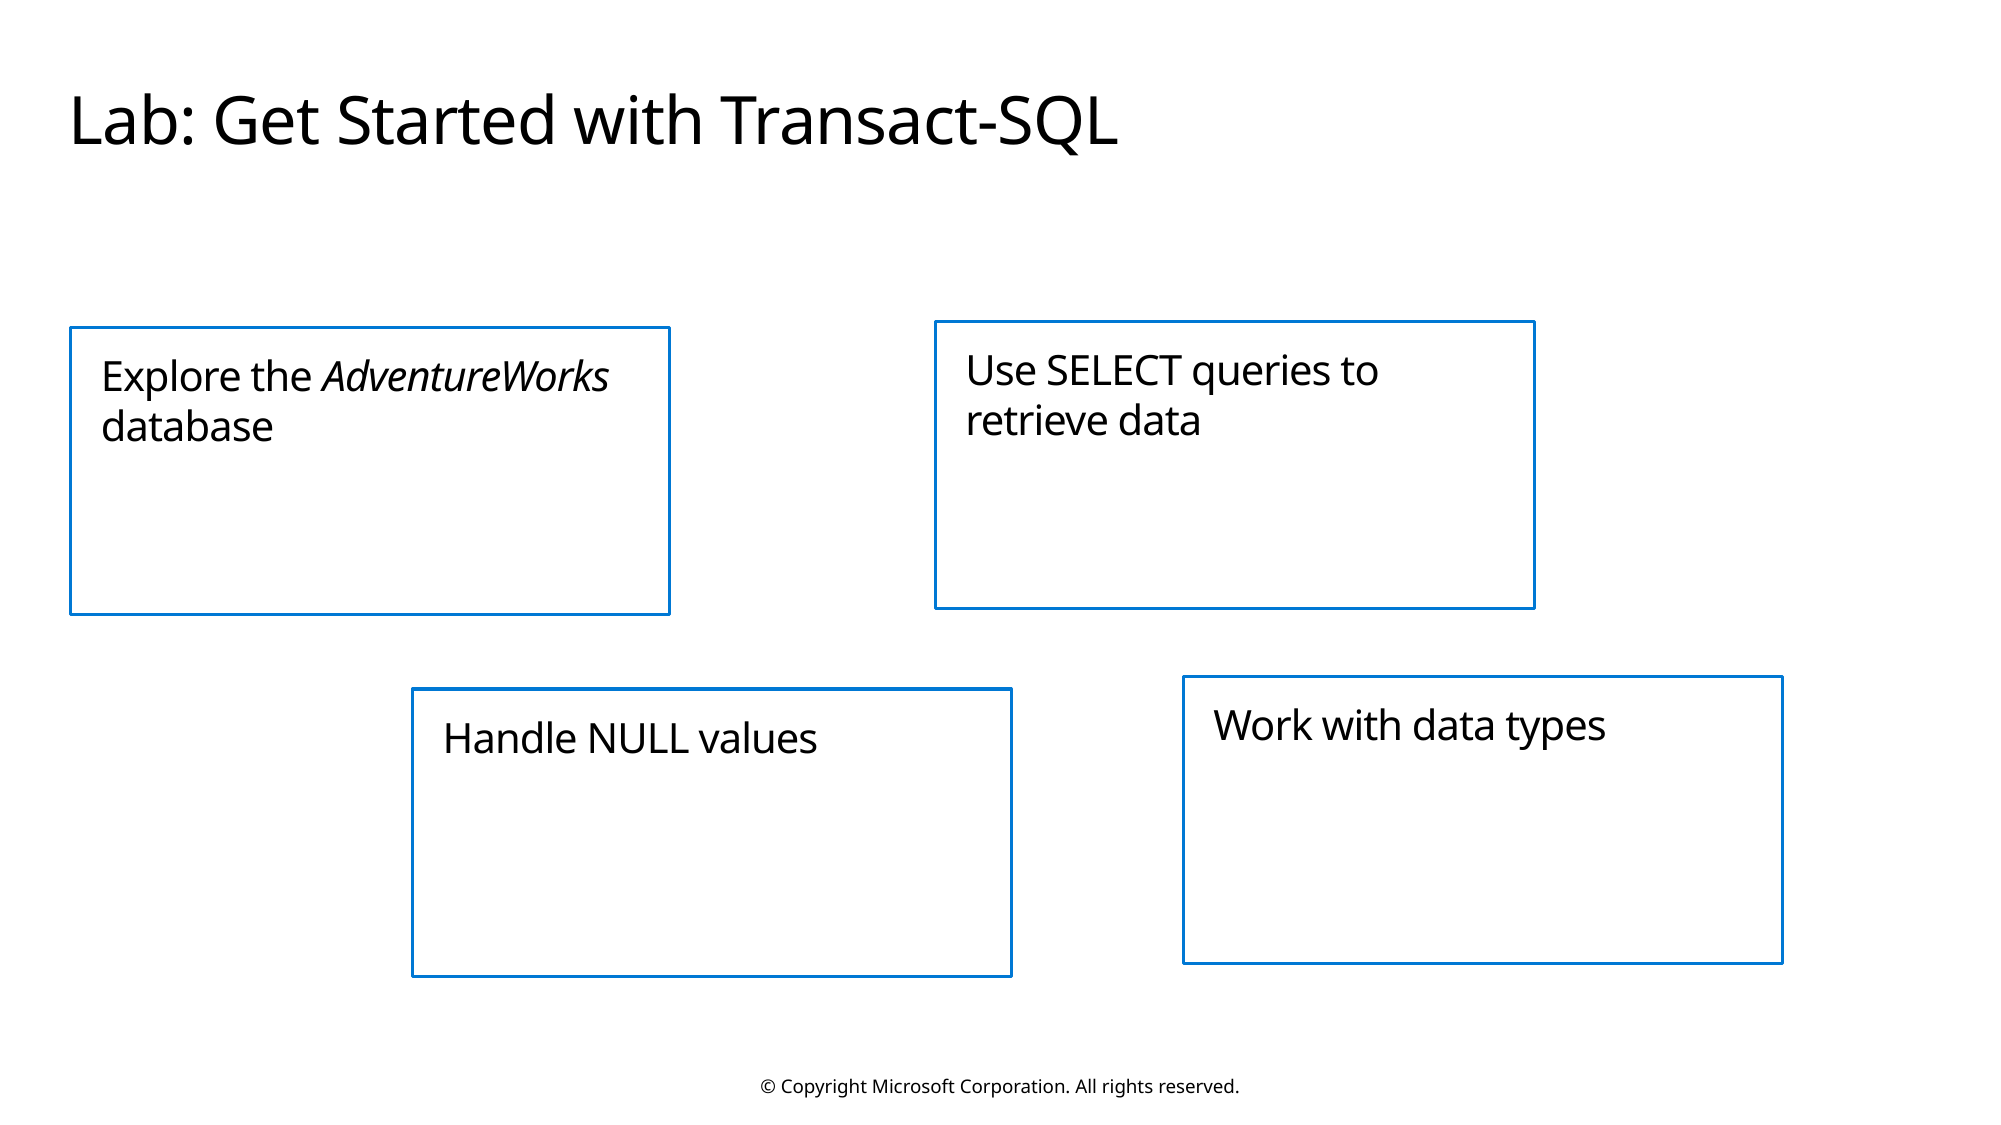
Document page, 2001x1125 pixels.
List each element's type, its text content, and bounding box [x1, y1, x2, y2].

list Work with data types [1182, 675, 1784, 965]
list Handle NULL values [411, 687, 1013, 978]
list Explore the AdventureWorks database [69, 326, 671, 616]
list Use SELECT queries to retrieve data [934, 320, 1536, 610]
title Lab: Get Started with Transact-SQL [68, 72, 1930, 184]
